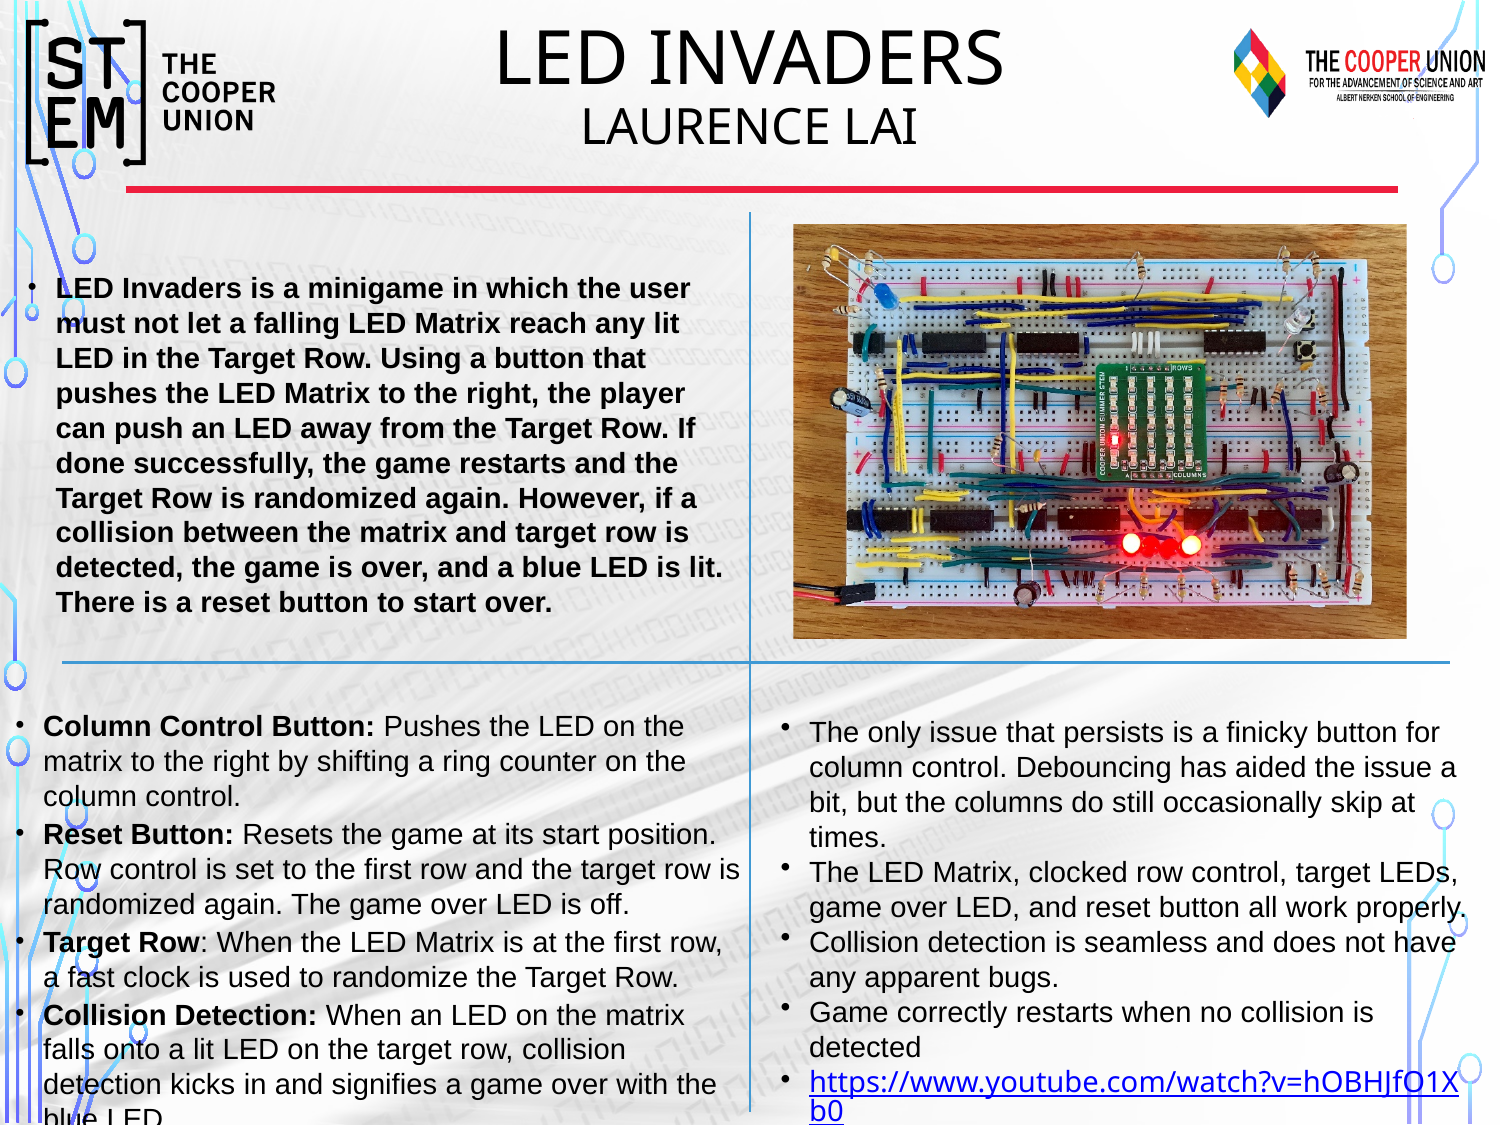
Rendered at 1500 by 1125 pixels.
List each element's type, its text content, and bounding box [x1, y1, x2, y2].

text_box LED Invaders is a minigame in which the user must not let a falling LED Matrix reach any lit LED in the Target Row. Using a button that pushes the LED Matrix to the right, the player can push an LED away from the Target Row. If done successfully, the game restarts and the Target Row is randomized again. However, if a collision between the matrix and target row is detected, the game is over, and a blue LED is lit. There is a reset button to start over. [12, 261, 750, 670]
picture [793, 224, 1407, 639]
picture [11, 9, 293, 178]
text_box Column Control Button: Pushes the LED on the matrix to the right by shifting a ring counter on the column control. Reset Button: Resets the game at its start position. Row control is set to the first row and the target row is randomized again. The game over LED is off. Target Row: When the LED Matrix is at the first row, a fast clock is used to randomize the Target Row. Collision Detection: When an LED on the matrix falls onto a lit LED on the target row, collision detection kicks in and signifies a game over with the blue LED. [0, 700, 760, 1125]
text_box The only issue that persists is a finicky button for column control. Debouncing has aided the issue a bit, but the columns do still occasionally skip at times. The LED Matrix, clocked row control, target LEDs, game over LED, and reset button all work properly. Collision detection is seamless and does not have any apparent bugs. Game correctly restarts when no collision is detected https://www.youtube.com/watch?v=hOBHJfO1Xb0 [765, 706, 1492, 1111]
title LED Invaders Laurence Lai [140, 0, 1360, 175]
text_box [0, 200, 755, 245]
